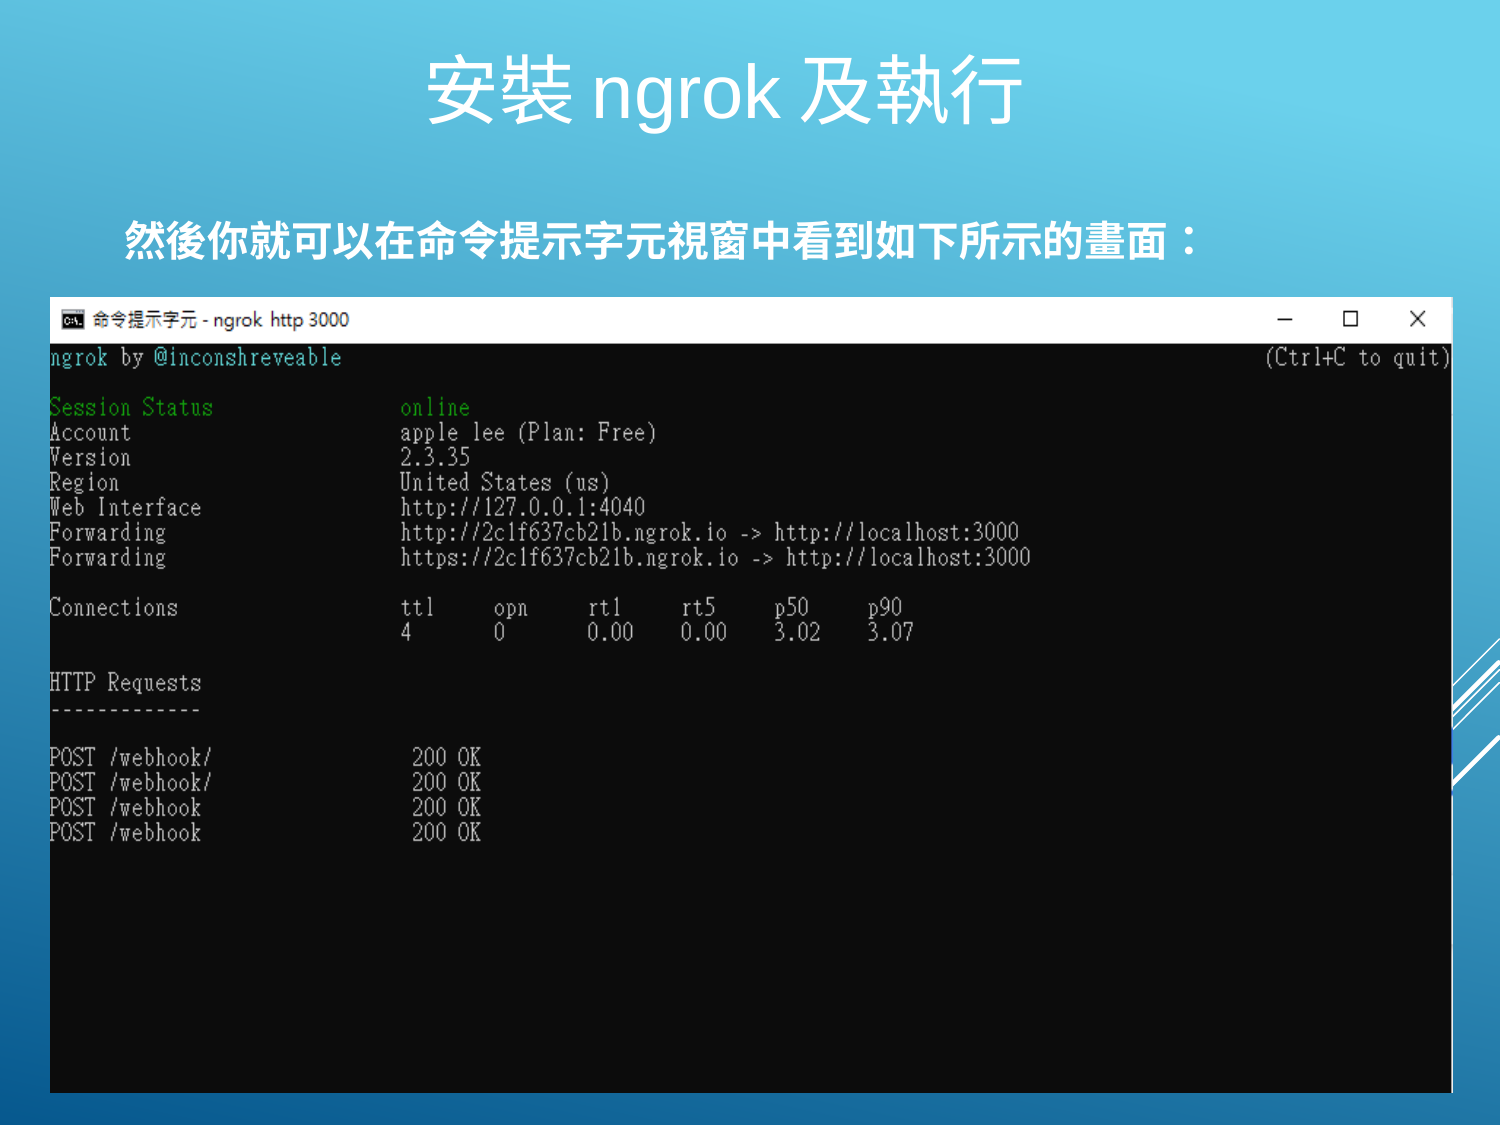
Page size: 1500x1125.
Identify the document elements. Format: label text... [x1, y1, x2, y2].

list [87, 163, 1363, 297]
picture [50, 297, 1453, 1093]
text_box 然後你就可以在命令提示字元視窗中看到如下所示的畫面： [116, 207, 1244, 273]
text_box 安裝ngrok及執行 [87, 35, 1363, 142]
